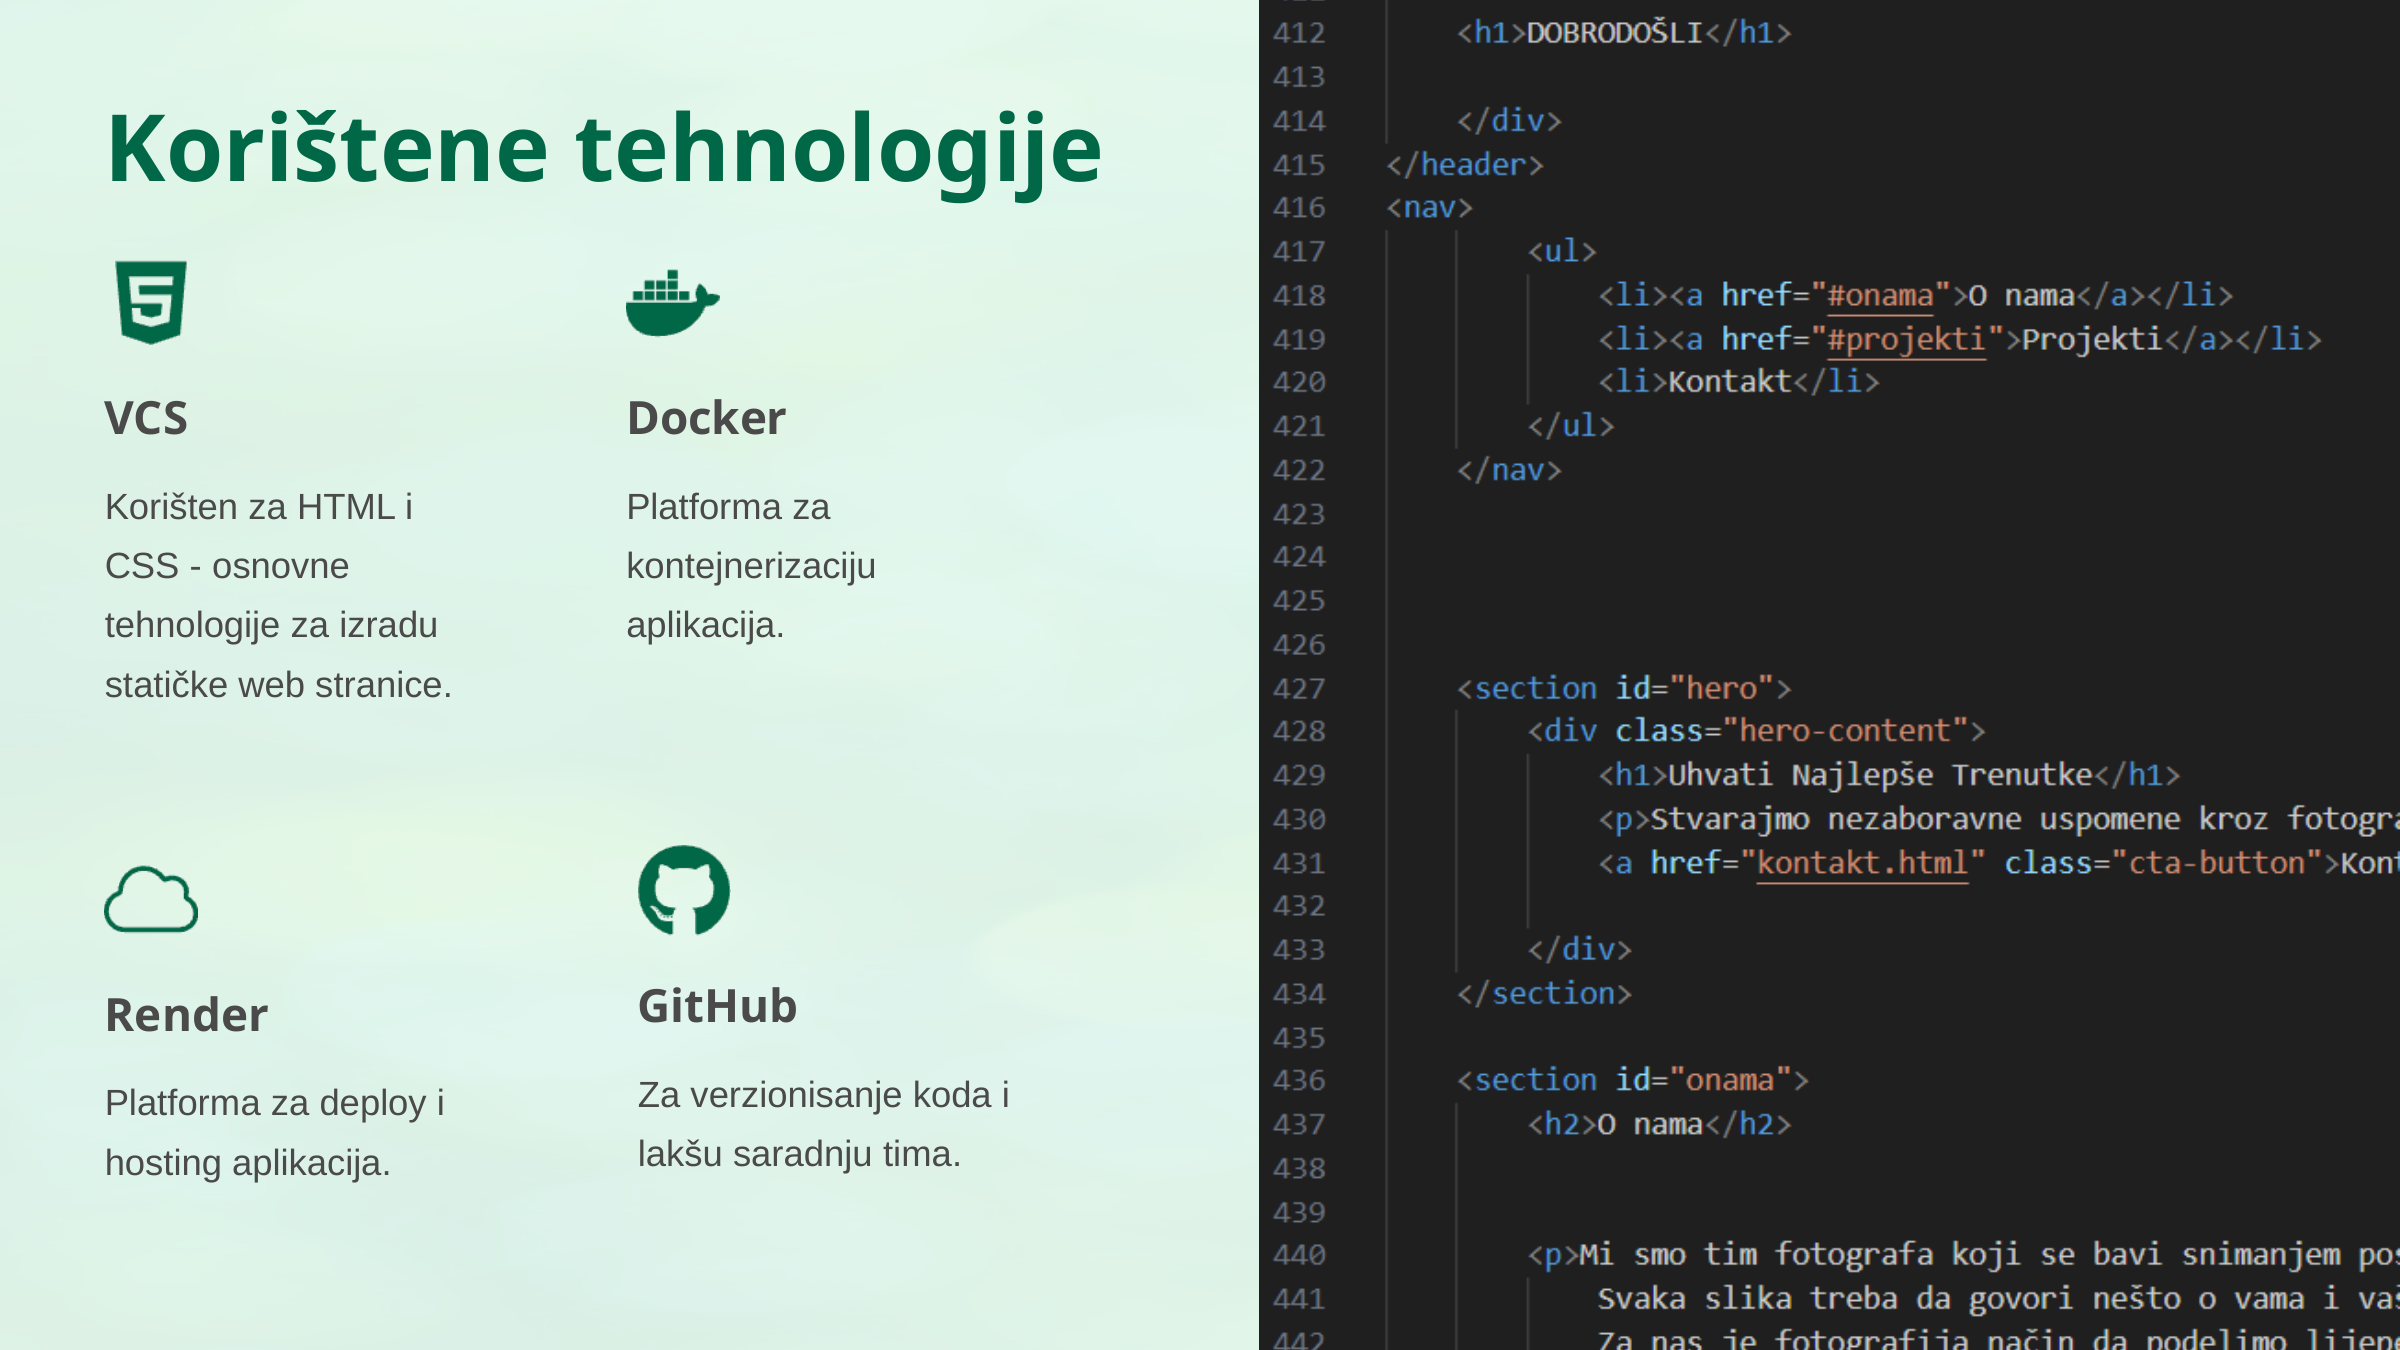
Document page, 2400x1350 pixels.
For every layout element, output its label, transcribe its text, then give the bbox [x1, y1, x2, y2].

text_box Platforma za kontejnerizaciju aplikacija. [626, 467, 1009, 646]
picture [626, 256, 720, 350]
text_box Platforma za deploy i hosting aplikacija. [104, 1063, 487, 1183]
picture [104, 852, 198, 946]
text_box Za verzionisanje koda i lakšu saradnju tima. [637, 1055, 1021, 1175]
picture [104, 256, 198, 350]
picture [1259, 0, 2400, 1350]
text_box Korištene tehnologije [104, 84, 1124, 201]
picture [637, 844, 731, 938]
text_box Korišten za HTML i CSS - osnovne tehnologije za izradu statičke web stranice. [104, 467, 487, 646]
text_box VCS [104, 386, 487, 445]
text_box Render [104, 983, 487, 1042]
text_box GitHub [637, 974, 1021, 1033]
text_box Docker [626, 386, 1009, 445]
